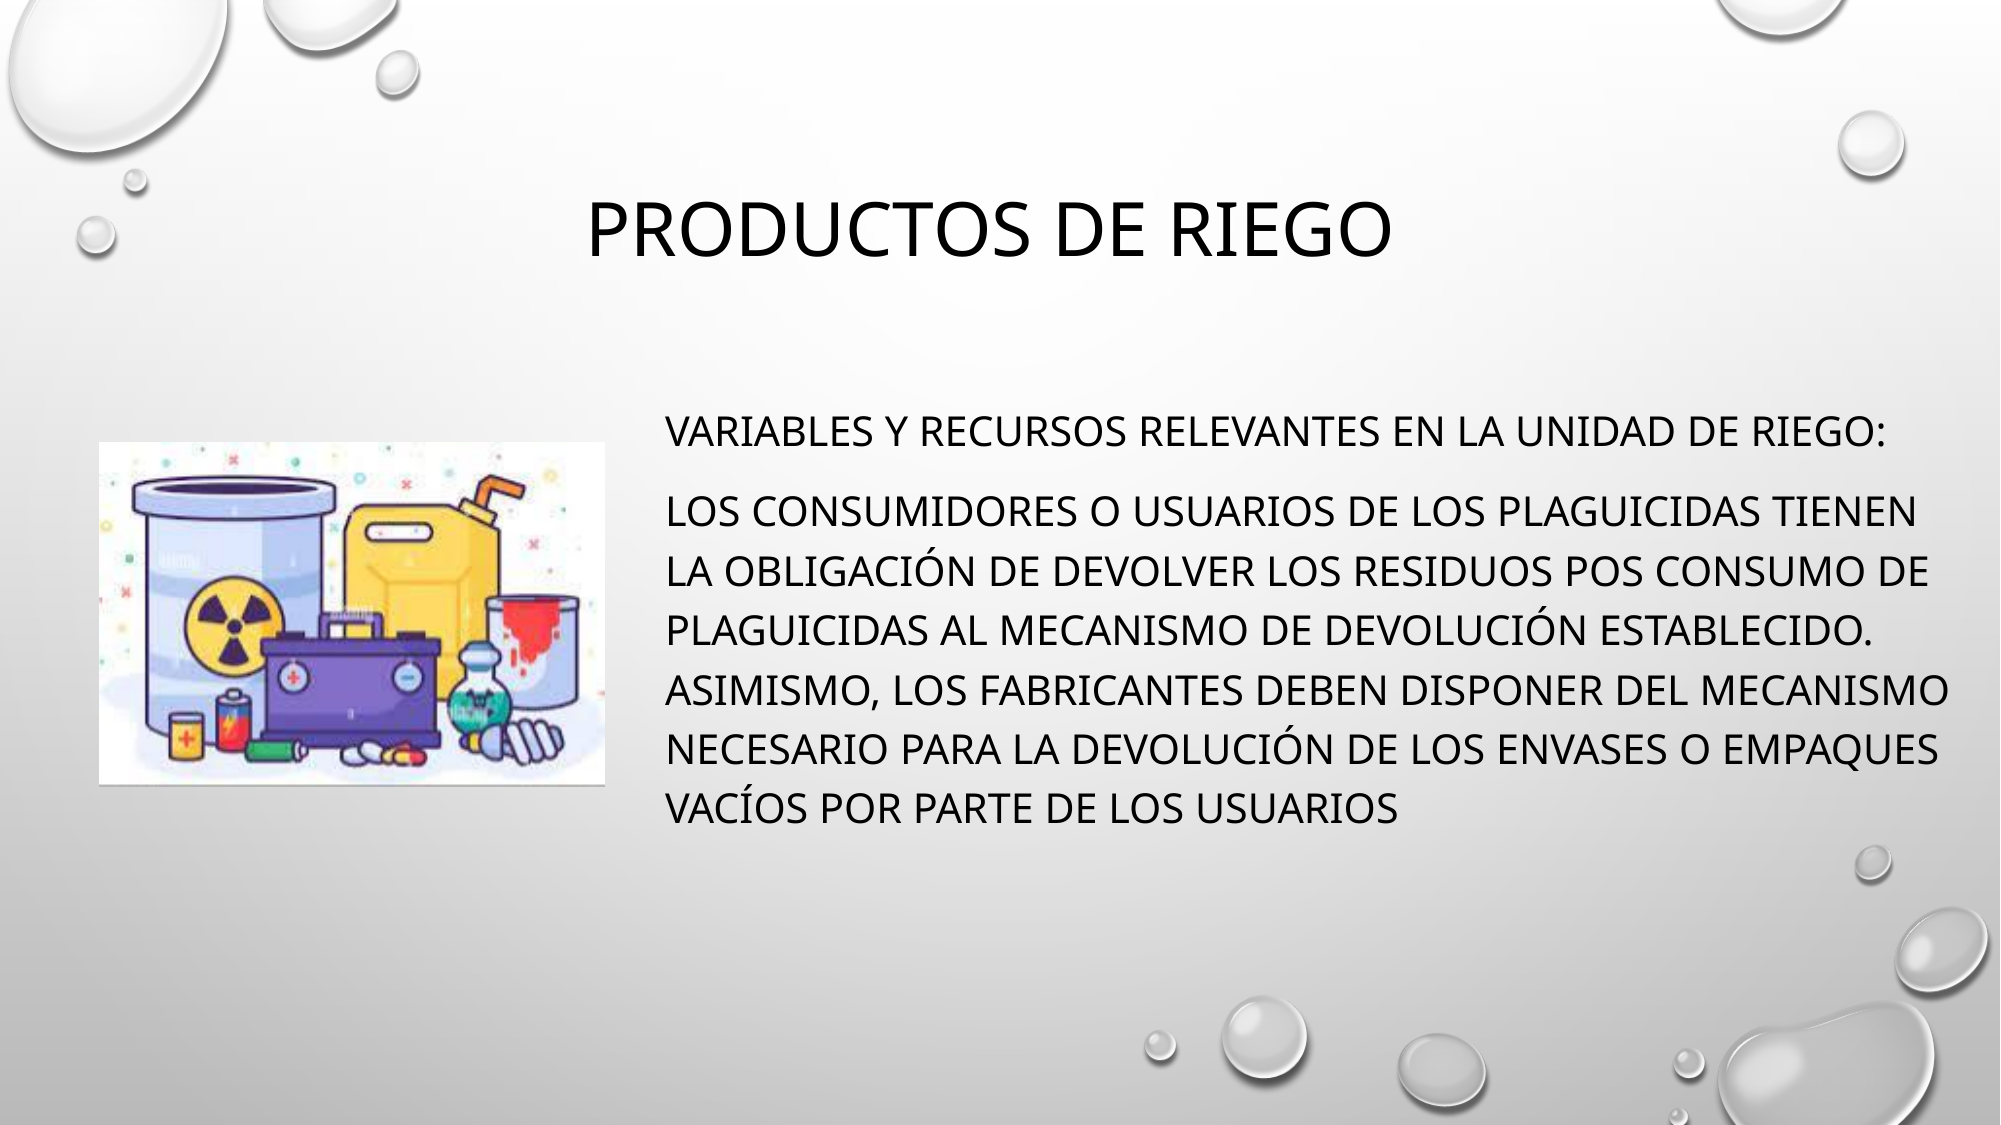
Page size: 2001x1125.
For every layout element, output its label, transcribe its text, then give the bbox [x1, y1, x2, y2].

picture [0, 0, 2000, 1125]
title Productos De riego [149, 101, 1851, 364]
text_box [850, 412, 1151, 713]
list Variables y recursos relevantes en la Unidad de Riego: los consumidores o usuarios de los plaguicidas tienen la obligación de devolver los residuos pos consumo de plaguicidas al mecanismo de devolución establecido. Asimismo, los fabricantes deben disponer del mecanismo necesario para la devolución de los envases o empaques vacíos por parte de los usuarios [650, 388, 1974, 843]
